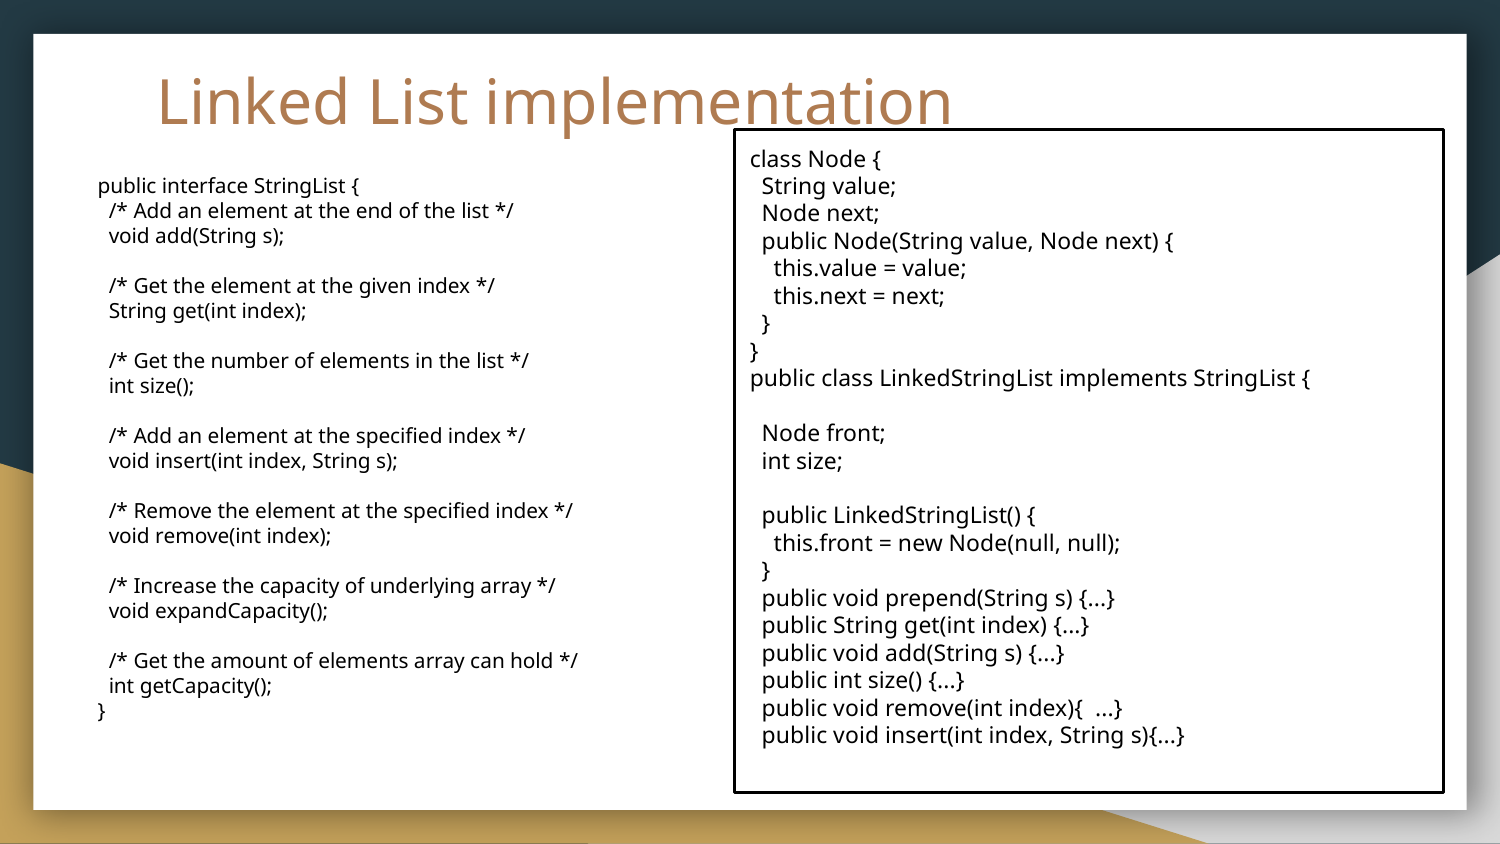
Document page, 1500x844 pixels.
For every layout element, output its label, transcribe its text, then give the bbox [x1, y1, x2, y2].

title Linked List implementation [141, 47, 1373, 204]
text_box class Node { String value; Node next; public Node(String value, Node next) { this.value = value; this.next = next; } } public class LinkedStringList implements StringList { Node front; int size; public LinkedStringList() { this.front = new Node(null, null); } public void prepend(String s) {...} public String get(int index) {...} public void add(String s) {...} public int size() {...} public void remove(int index){ ...} public void insert(int index, String s){...} [734, 129, 1444, 793]
list public interface StringList { /* Add an element at the end of the list */ void add(String s); /* Get the element at the given index */ String get(int index); /* Get the number of elements in the list */ int size(); /* Add an element at the specified index */ void insert(int index, String s); /* Remove the element at the specified index */ void remove(int index); /* Increase the capacity of underlying array */ void expandCapacity(); /* Get the amount of elements array can hold */ int getCapacity(); } [82, 157, 726, 732]
